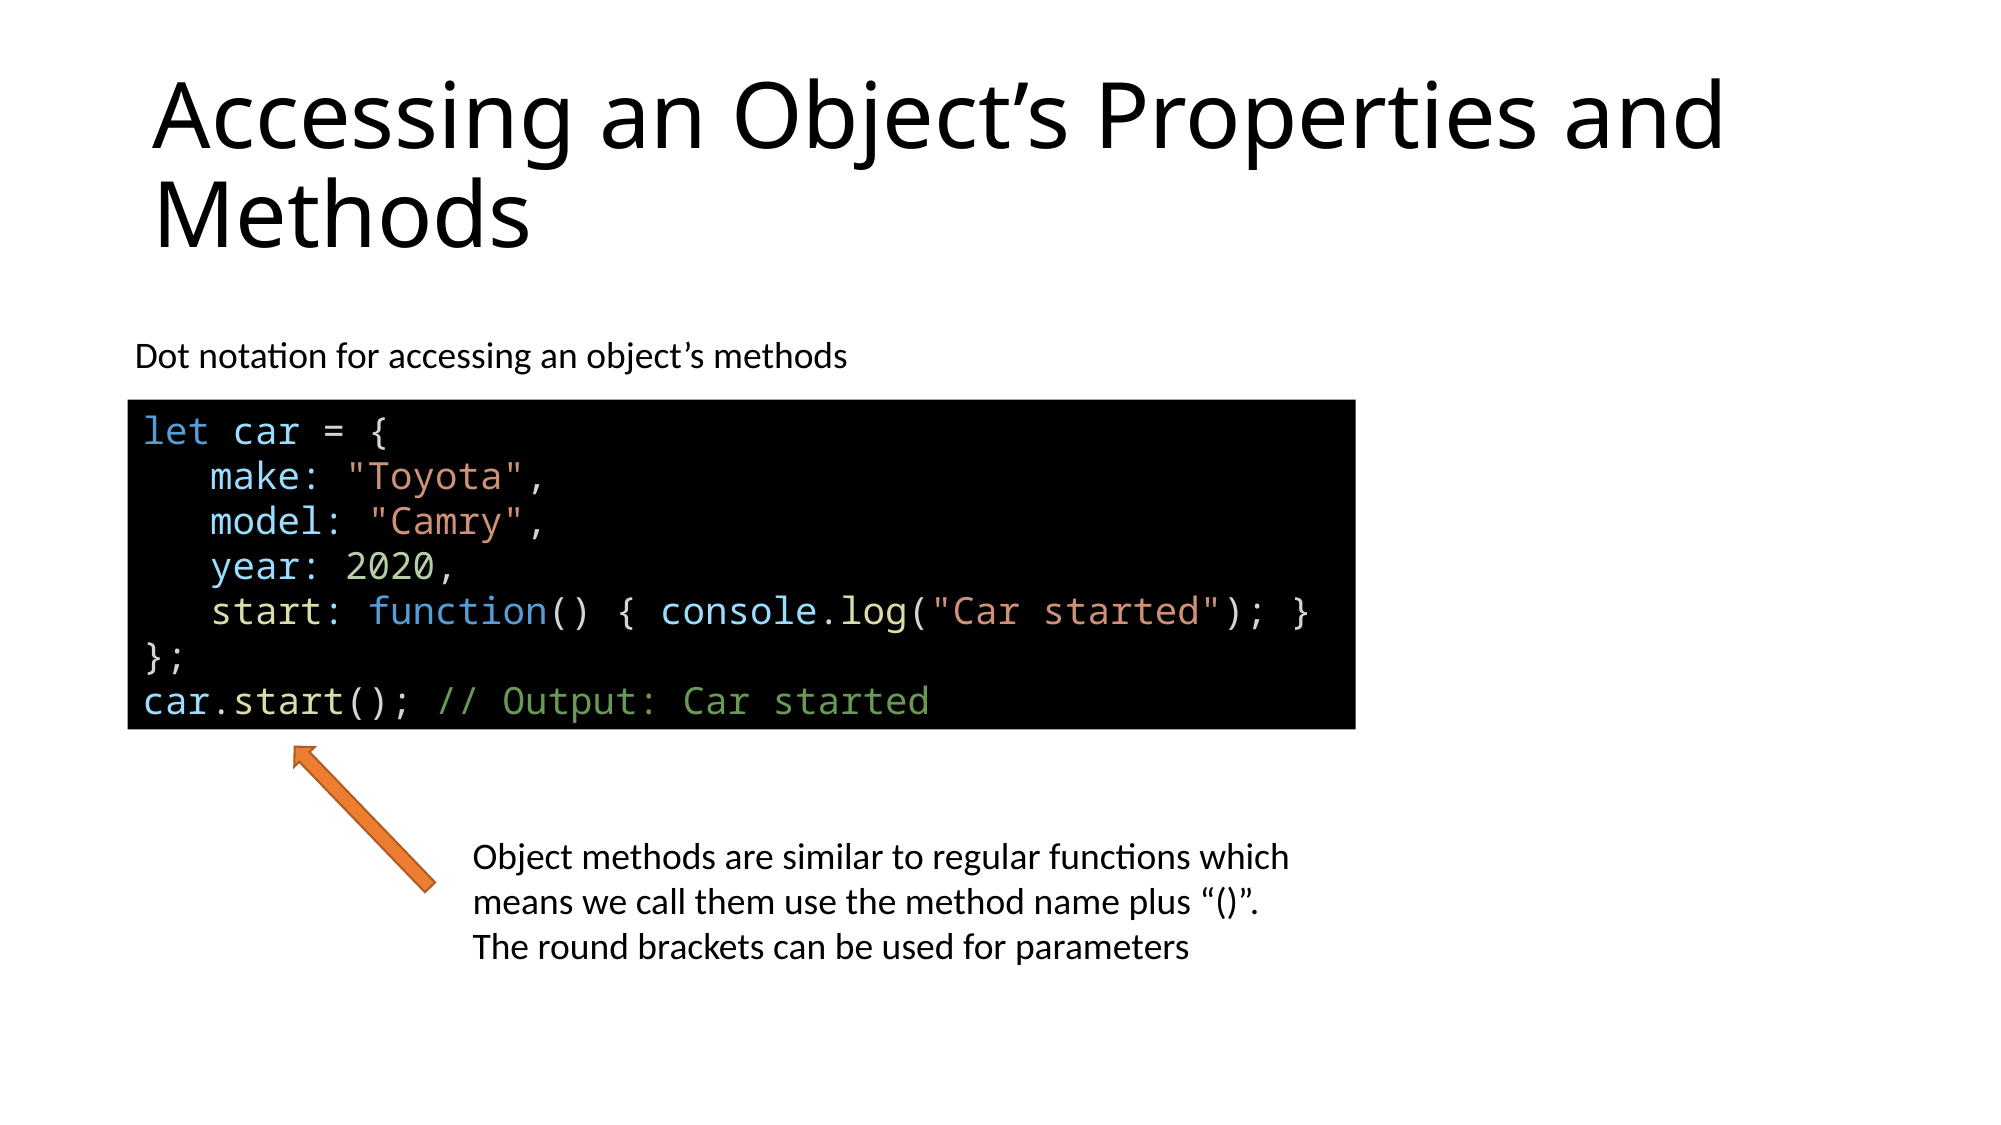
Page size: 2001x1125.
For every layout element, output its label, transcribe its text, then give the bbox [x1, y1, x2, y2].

title Accessing an Object’s Properties and Methods [137, 59, 1892, 278]
text_box let car = { make: "Toyota", model: "Camry", year: 2020, start: function() { console.log("Car started"); } }; car.start(); // Output: Car started [127, 399, 1356, 730]
text_box Object methods are similar to regular functions which means we call them use the method name plus “()”. The round brackets can be used for parameters [457, 824, 1319, 975]
text_box [293, 745, 437, 894]
text_box Dot notation for accessing an object’s methods [120, 323, 1062, 384]
